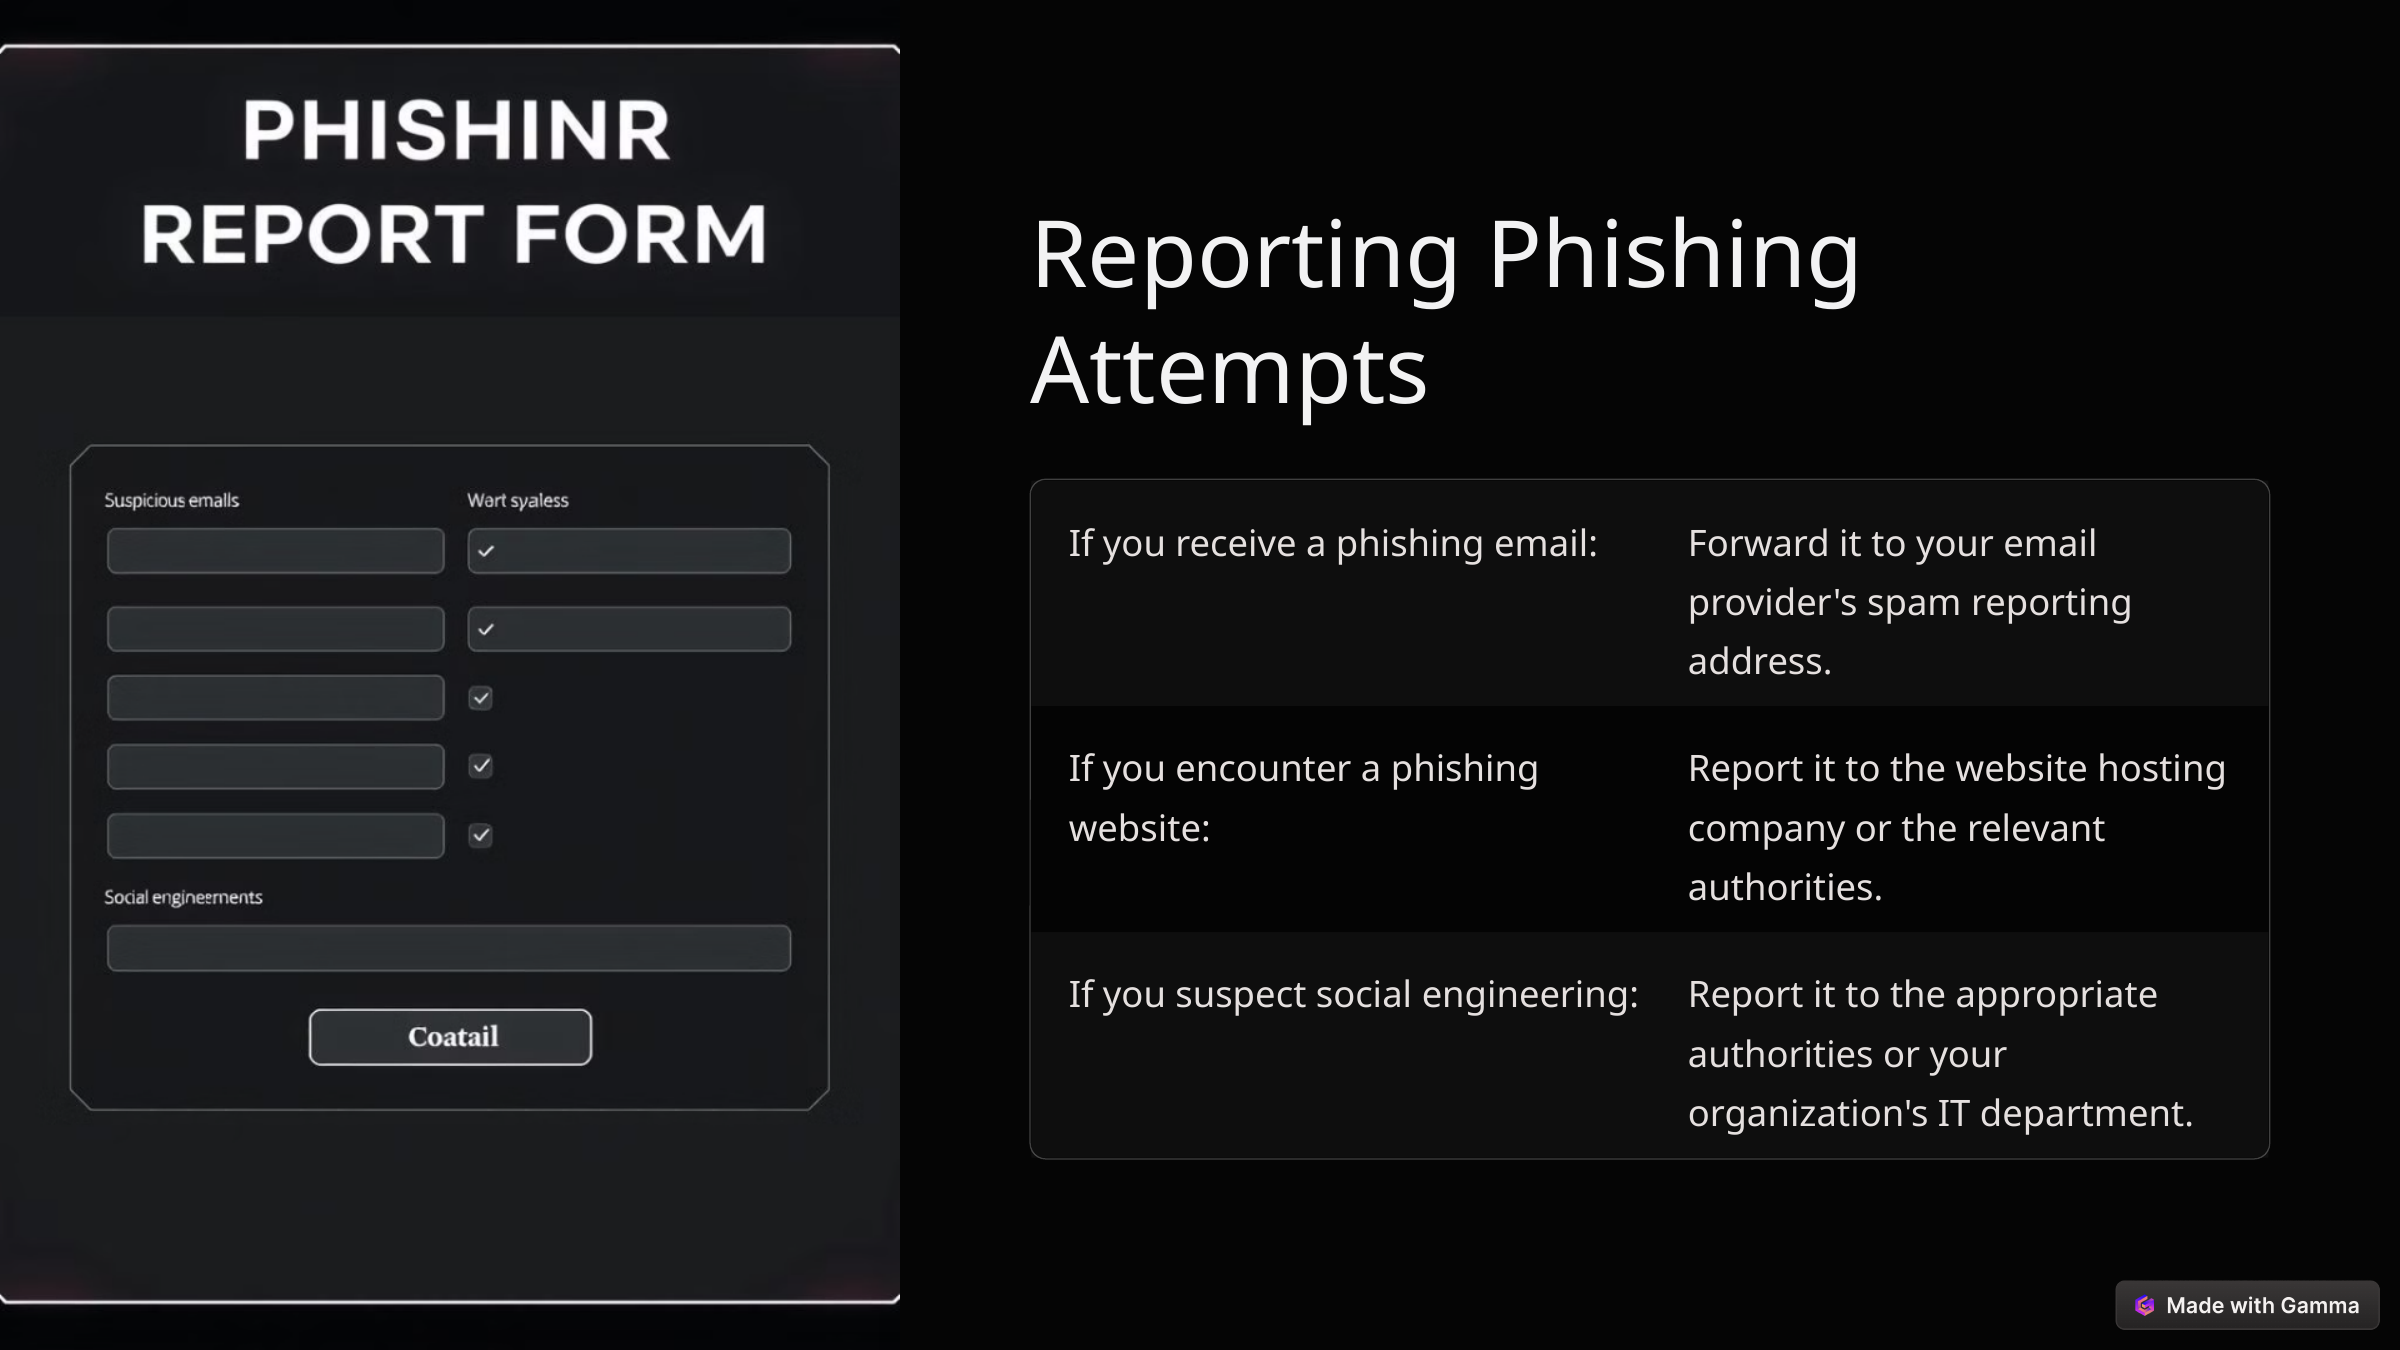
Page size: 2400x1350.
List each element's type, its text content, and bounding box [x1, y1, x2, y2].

text_box Report it to the appropriate authorities or your organization's IT department. [1687, 955, 2232, 1135]
text_box If you receive a phishing email: [1068, 504, 1613, 564]
text_box [1031, 932, 2269, 1158]
text_box If you suspect social engineering: [1068, 955, 1613, 1016]
text_box Forward it to your email provider's spam reporting address. [1687, 504, 2232, 683]
text_box [1031, 480, 2269, 706]
text_box [1031, 706, 2269, 932]
text_box Report it to the website hosting company or the relevant authorities. [1687, 729, 2232, 909]
picture [0, 0, 900, 1350]
picture [2106, 1271, 2389, 1339]
text_box If you encounter a phishing website: [1068, 729, 1613, 849]
text_box Reporting Phishing Attempts [1030, 190, 2270, 424]
